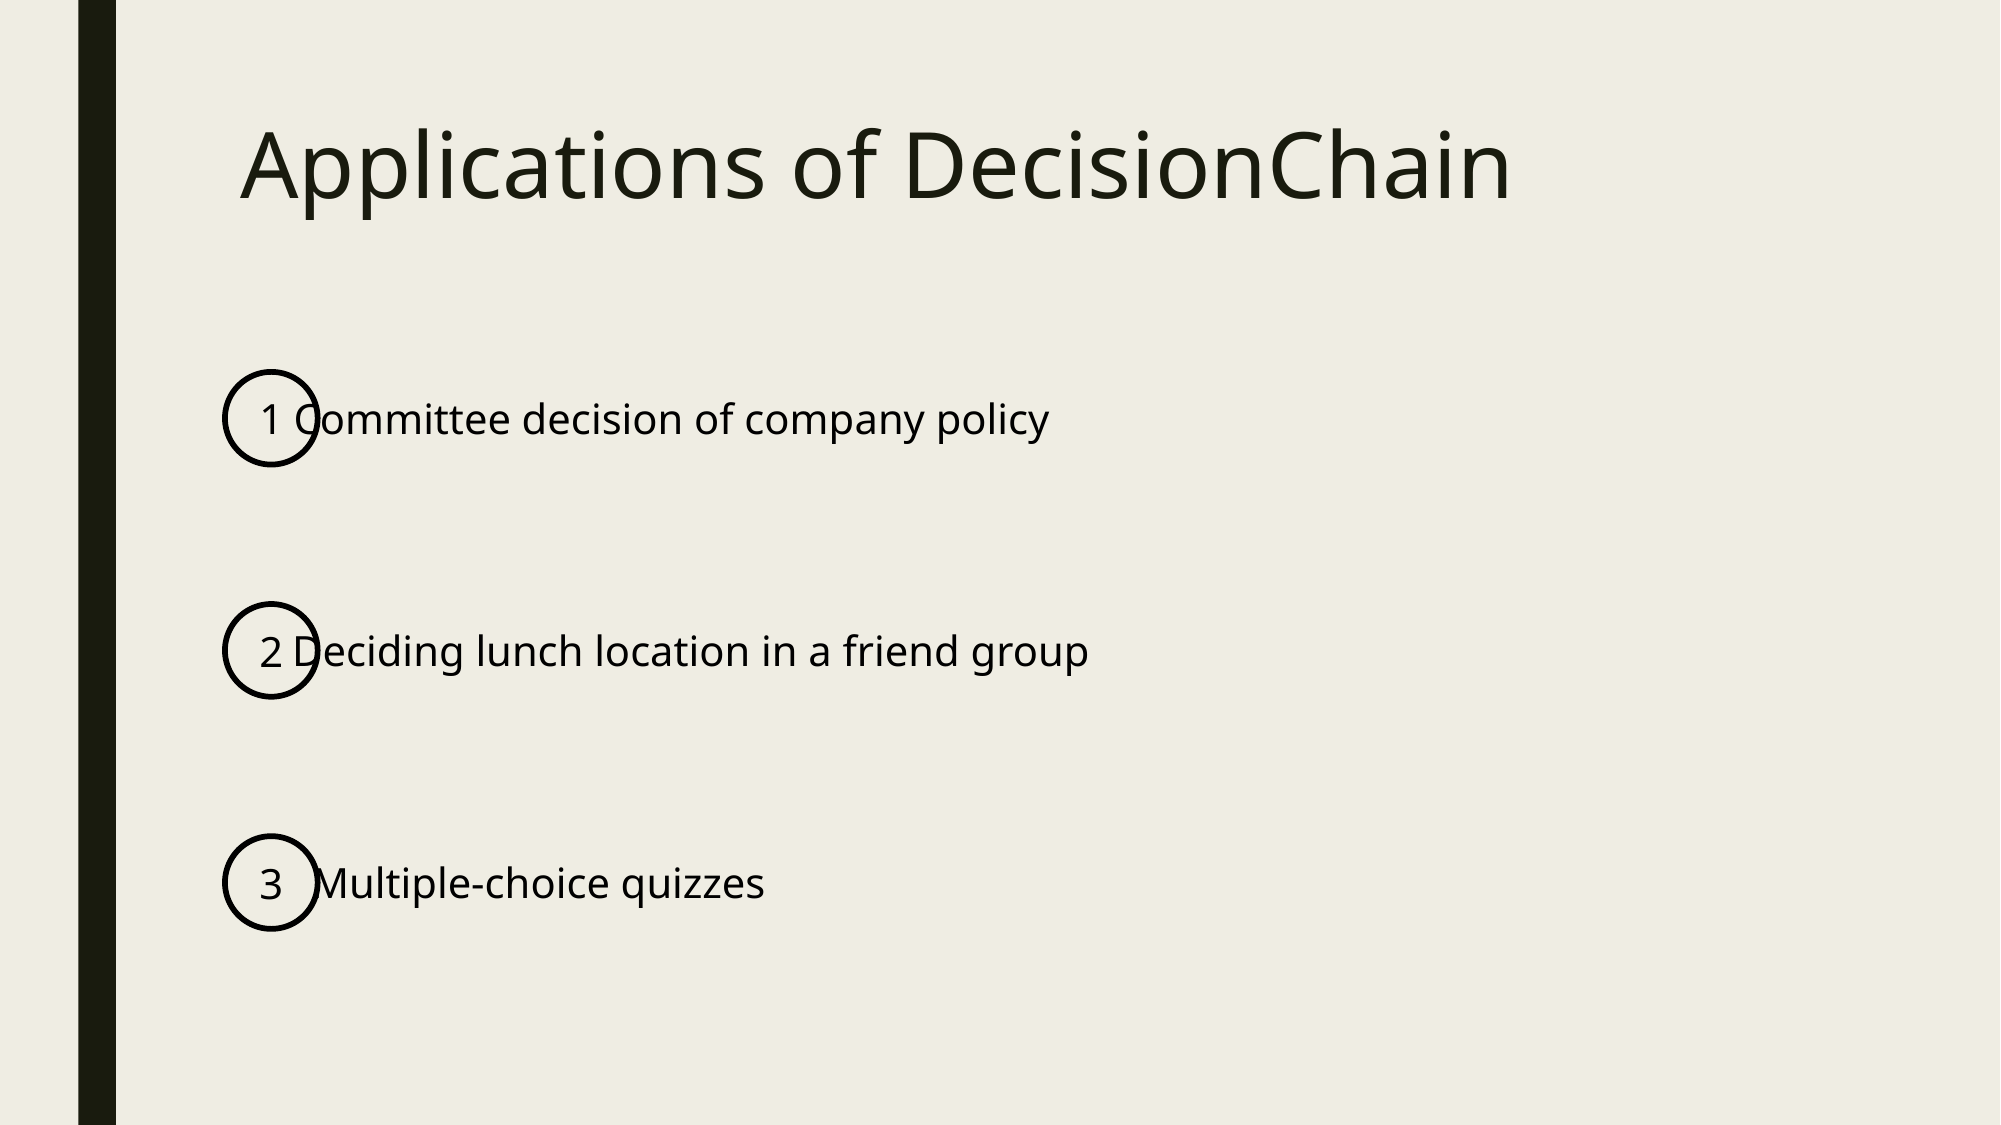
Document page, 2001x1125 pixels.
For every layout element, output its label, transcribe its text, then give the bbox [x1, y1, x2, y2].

title Applications of DecisionChain [225, 112, 1800, 357]
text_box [224, 371, 1026, 465]
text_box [224, 836, 760, 929]
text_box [224, 603, 1064, 697]
